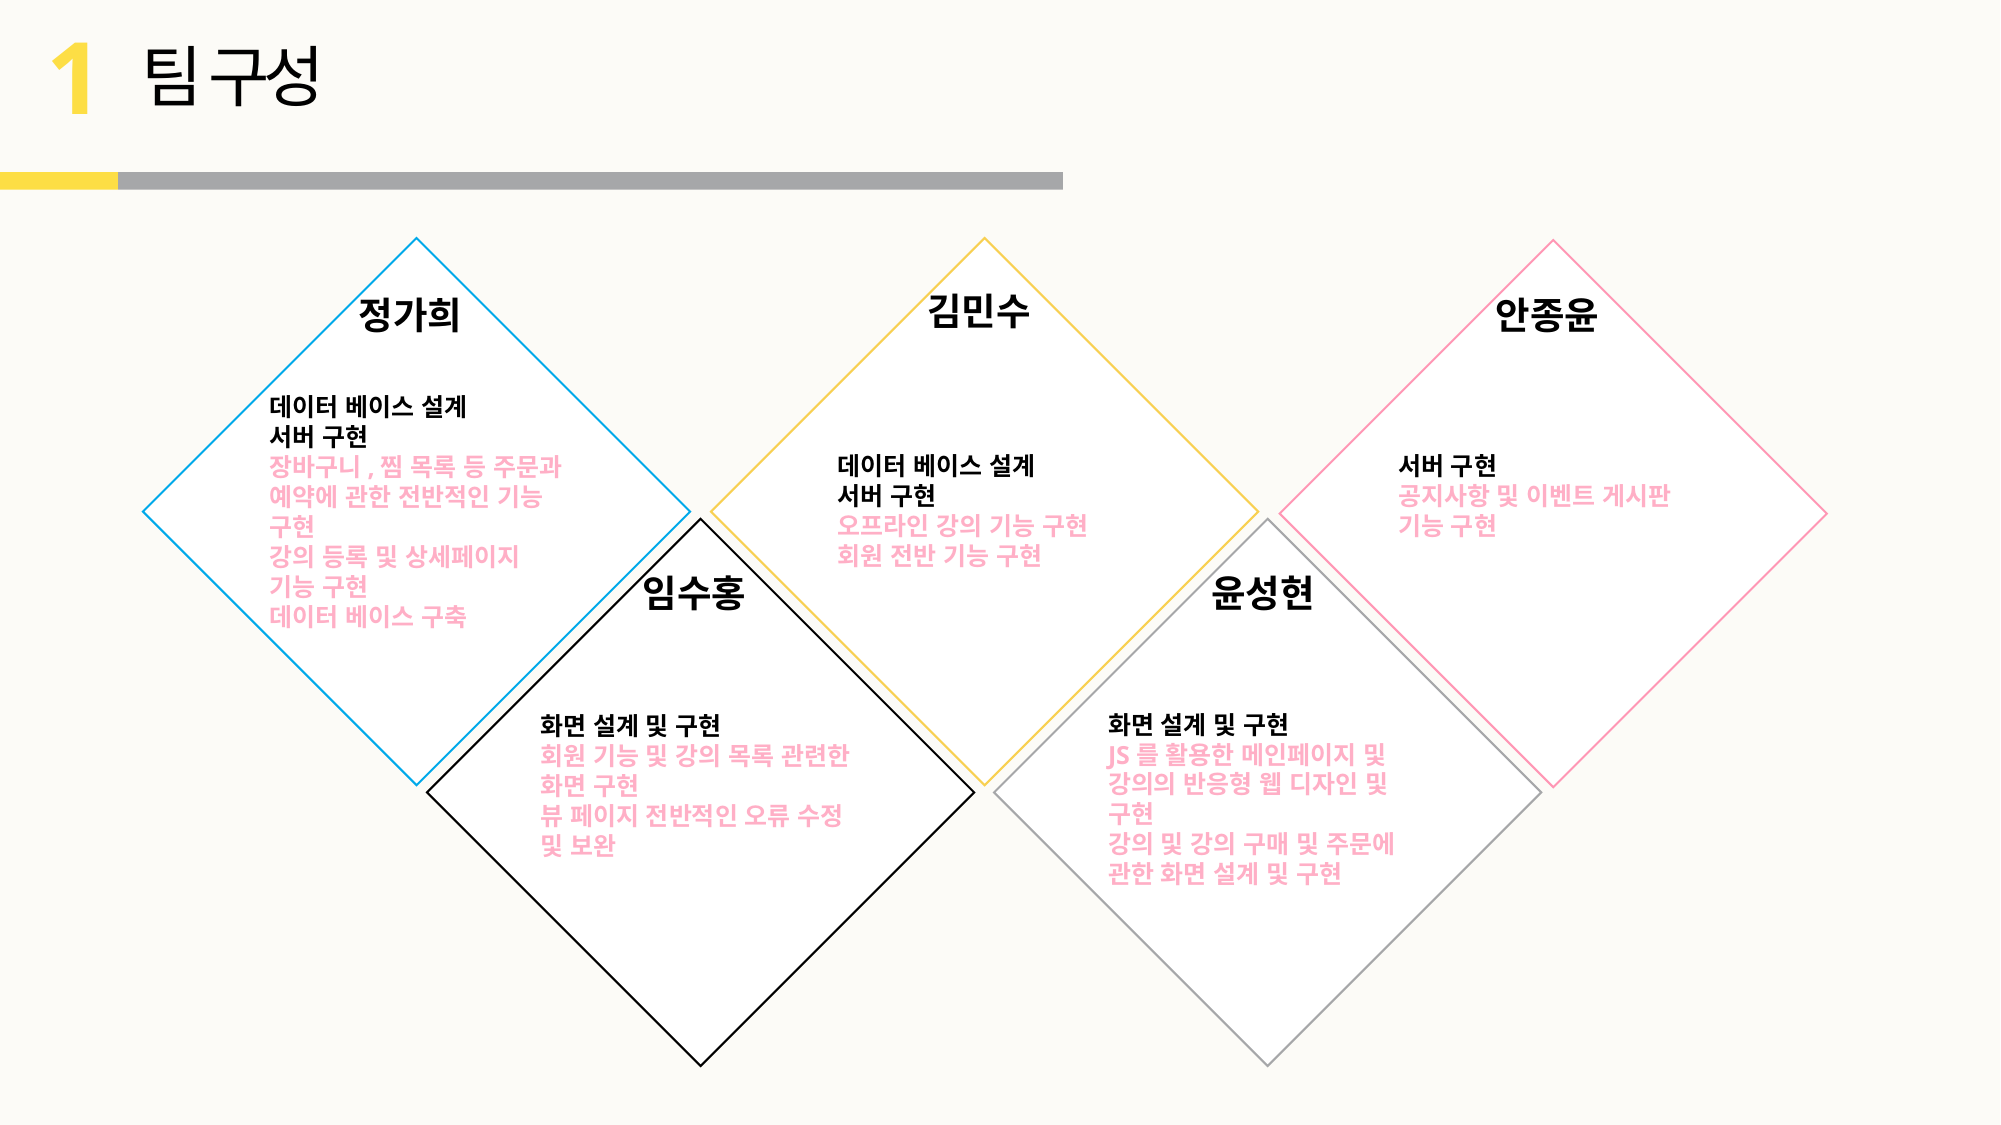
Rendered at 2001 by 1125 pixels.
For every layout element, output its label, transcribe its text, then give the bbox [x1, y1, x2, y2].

text_box 정가희 [344, 285, 490, 345]
text_box [1223, 517, 1313, 562]
text_box 안종윤 [1480, 285, 1626, 345]
text_box [1506, 238, 1600, 285]
text_box [368, 236, 465, 285]
text_box [0, 171, 119, 191]
text_box [541, 908, 861, 1068]
text_box 화면 설계 및 구현 회원 기능 및 강의 목록 관련한 화면 구현 뷰 페이지 전반적인 오류 수정 및 보완 [525, 702, 872, 908]
text_box [425, 709, 525, 892]
text_box 김민수 [912, 280, 1058, 341]
text_box [992, 589, 1543, 896]
text_box [119, 171, 1064, 191]
text_box [709, 309, 1260, 787]
text_box 팀 구성 [126, 27, 341, 123]
text_box [578, 589, 976, 897]
text_box [141, 399, 254, 625]
text_box 임수홍 [628, 562, 774, 623]
text_box [1278, 311, 1829, 789]
text_box [655, 517, 746, 562]
text_box 서버 구현 공지사항 및 이벤트 게시판 기능 구현 [1383, 443, 1730, 549]
text_box [1097, 897, 1439, 1068]
text_box 윤성현 [1196, 562, 1342, 623]
text_box 데이터 베이스 설계 서버 구현 오프라인 강의 기능 구현 회원 전반 기능 구현 [823, 443, 1147, 578]
text_box [269, 309, 564, 384]
text_box 1 [31, 7, 119, 143]
text_box [941, 236, 1029, 280]
text_box [578, 398, 692, 626]
text_box [338, 709, 495, 787]
text_box 화면 설계 및 구현 JS를 활용한 메인페이지 및 강의의 반응형 웹 디자인 및 구현 강의 및 강의 구매 및 주문에 관한 화면 설계 및 구현 [1093, 701, 1440, 897]
text_box 데이터 베이스 설계 서버 구현 장바구니,찜 목록 등 주문과 예약에 관한 전반적인 기능 구현 강의 등록 및 상세페이지 기능 구현 데이터 베이스 구축 [254, 384, 578, 709]
